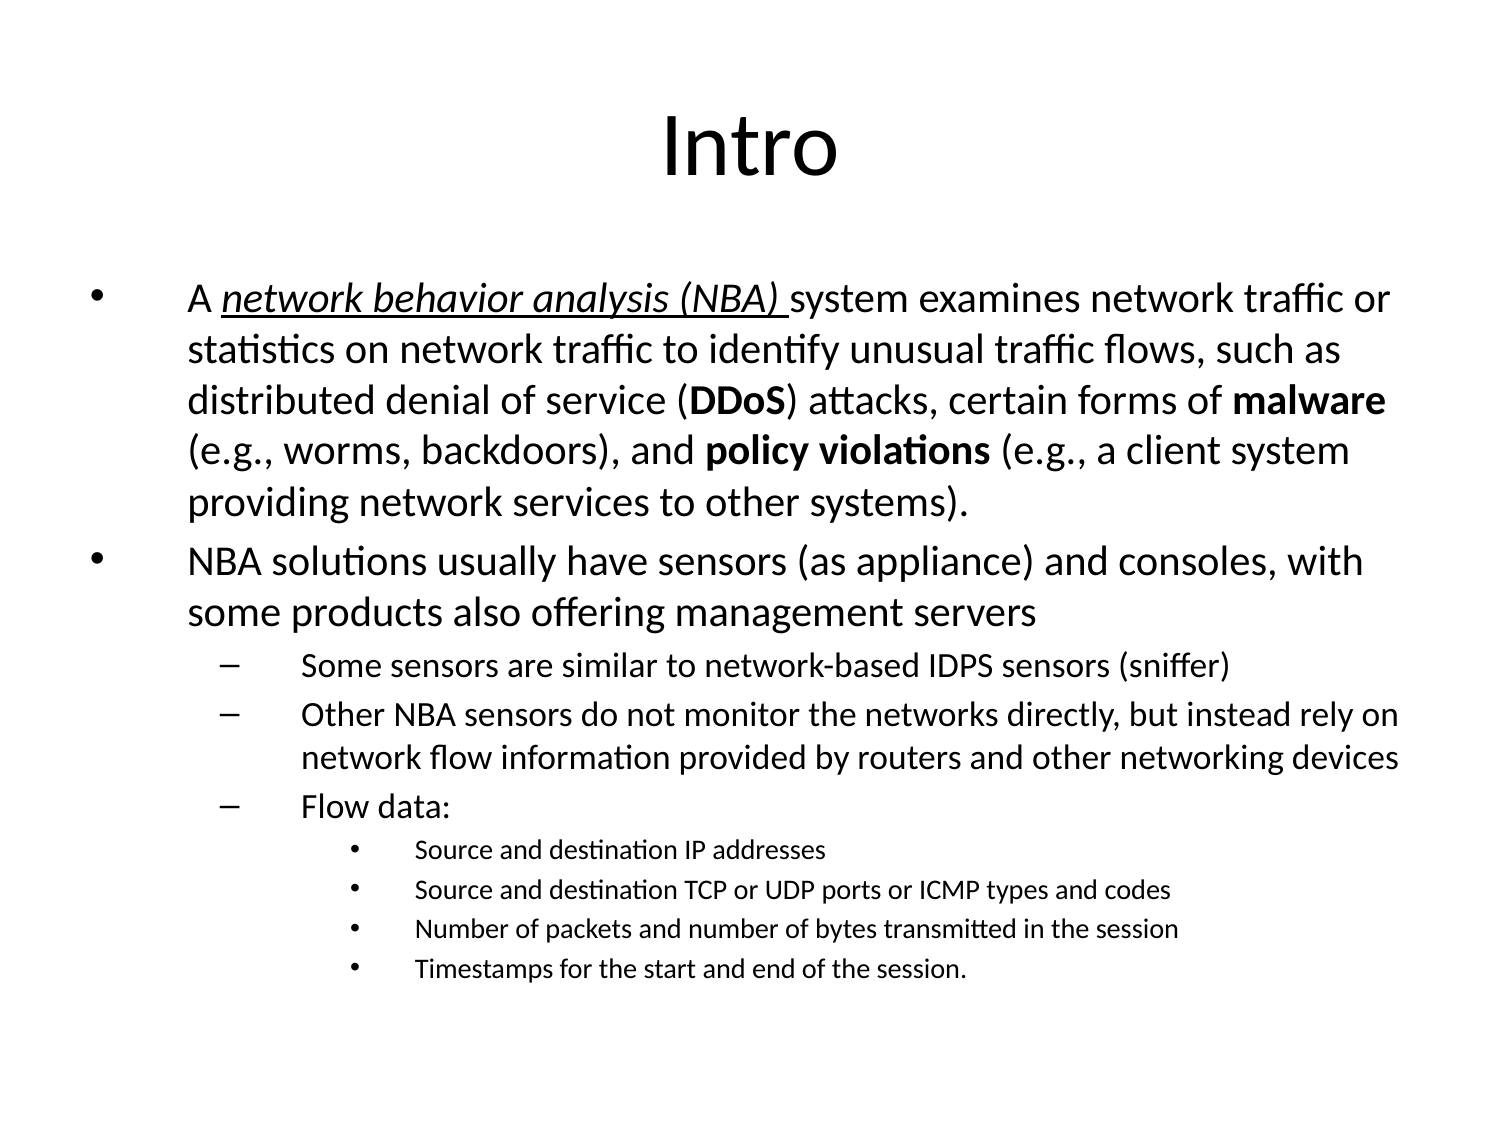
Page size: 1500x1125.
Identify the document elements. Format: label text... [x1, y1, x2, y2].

text_box A network behavior analysis (NBA) system examines network traffic or statistics on network traffic to identify unusual traffic flows, such as distributed denial of service (DDoS) attacks, certain forms of malware (e.g., worms, backdoors), and policy violations (e.g., a client system providing network services to other systems). NBA solutions usually have sensors (as appliance) and consoles, with some products also offering management servers Some sensors are similar to network-based IDPS sensors (sniffer) Other NBA sensors do not monitor the networks directly, but instead rely on network flow information provided by routers and other networking devices Flow data: Source and destination IP addresses Source and destination TCP or UDP ports or ICMP types and codes Number of packets and number of bytes transmitted in the session Timestamps for the start and end of the session. [75, 262, 1425, 1005]
text_box Intro [75, 45, 1425, 233]
